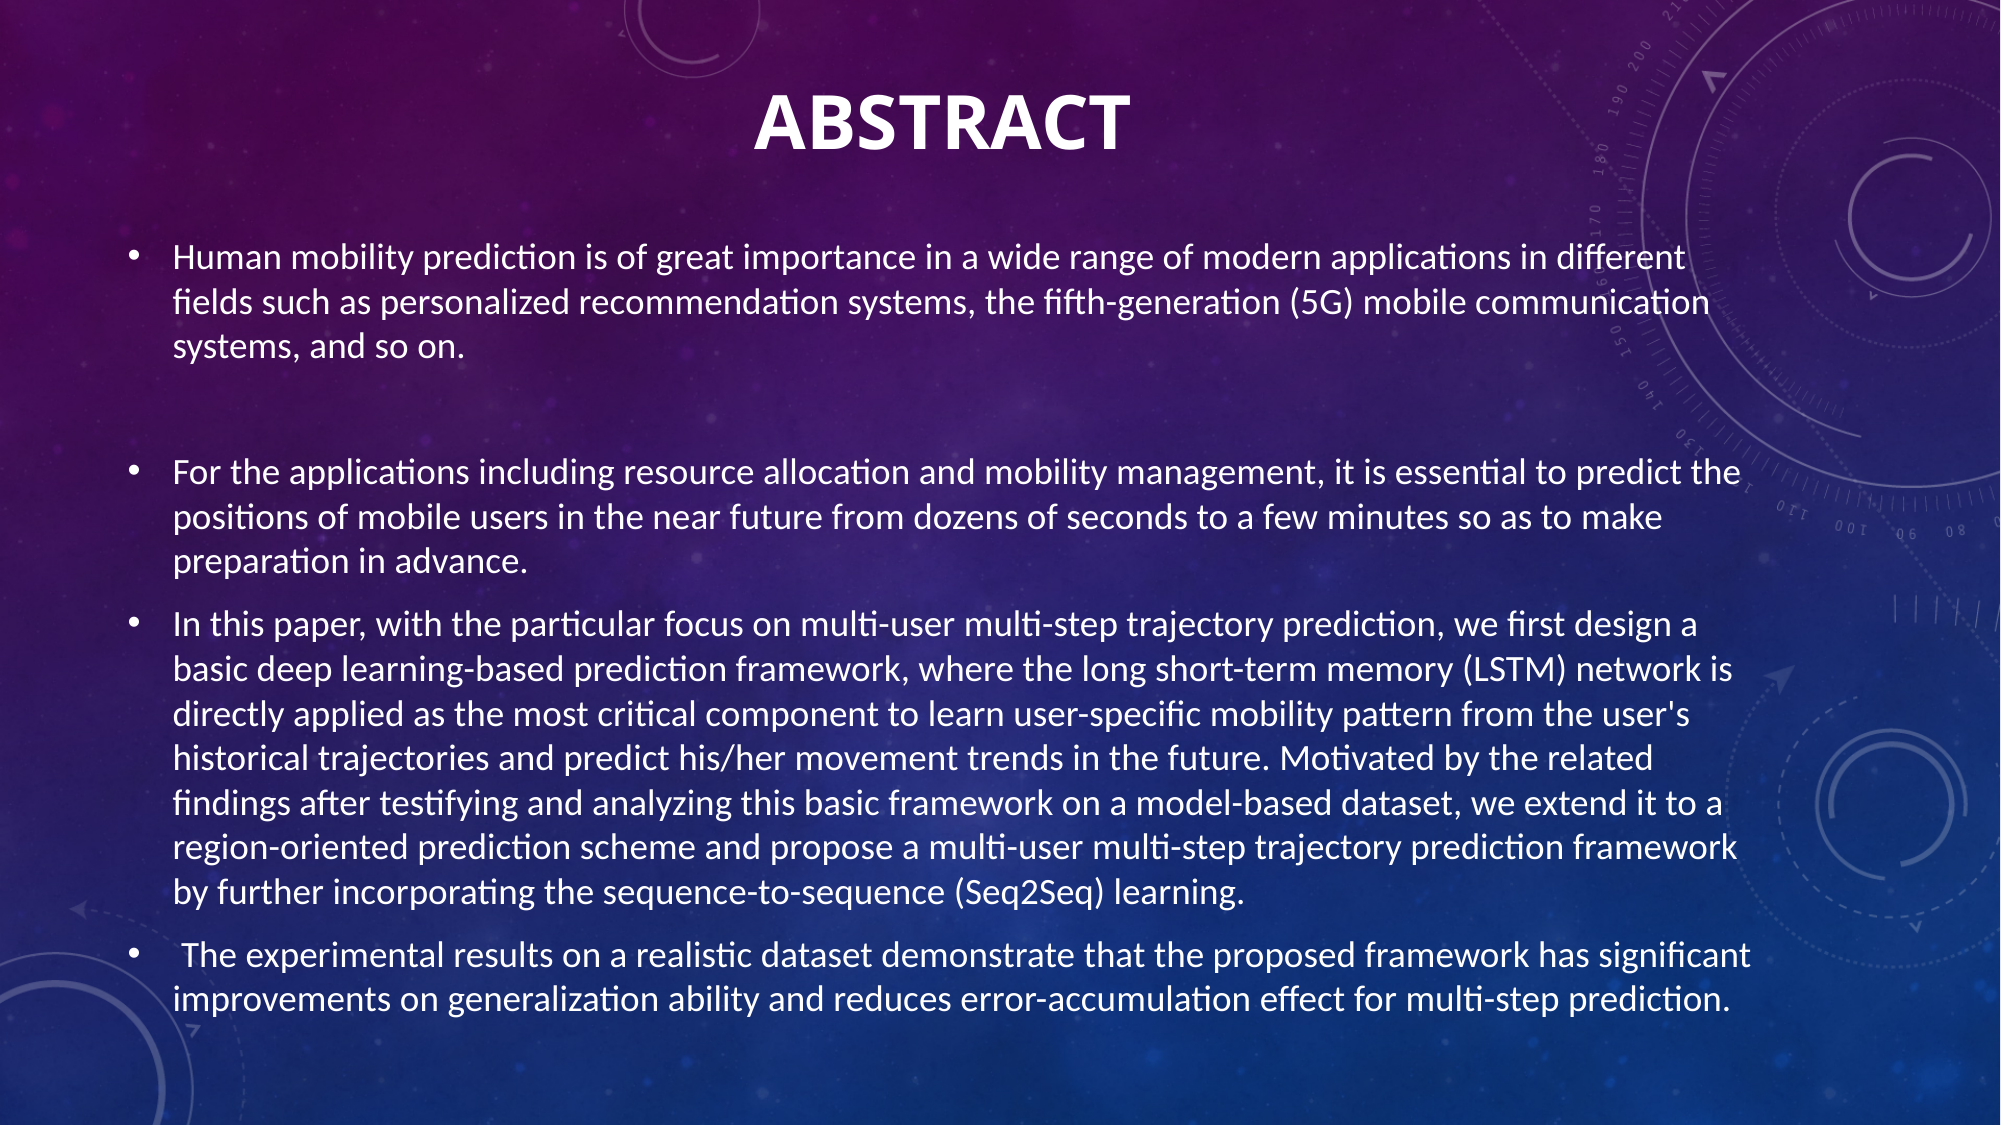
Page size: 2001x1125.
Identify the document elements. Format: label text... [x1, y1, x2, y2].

picture [0, 0, 2001, 1125]
list Human mobility prediction is of great importance in a wide range of modern applications in different fields such as personalized recommendation systems, the fifth-generation (5G) mobile communication systems, and so on. For the applications including resource allocation and mobility management, it is essential to predict the positions of mobile users in the near future from dozens of seconds to a few minutes so as to make preparation in advance. In this paper, with the particular focus on multi-user multi-step trajectory prediction, we first design a basic deep learning-based prediction framework, where the long short-term memory (LSTM) network is directly applied as the most critical component to learn user-specific mobility pattern from the user's historical trajectories and predict his/her movement trends in the future. Motivated by the related findings after testifying and analyzing this basic framework on a model-based dataset, we extend it to a region-oriented prediction scheme and propose a multi-user multi-step trajectory prediction framework by further incorporating the sequence-to-sequence (Seq2Seq) learning. The experimental results on a realistic dataset demonstrate that the proposed framework has significant improvements on generalization ability and reduces error-accumulation effect for multi-step prediction. [112, 224, 1775, 1037]
title abstract [112, 0, 1775, 224]
